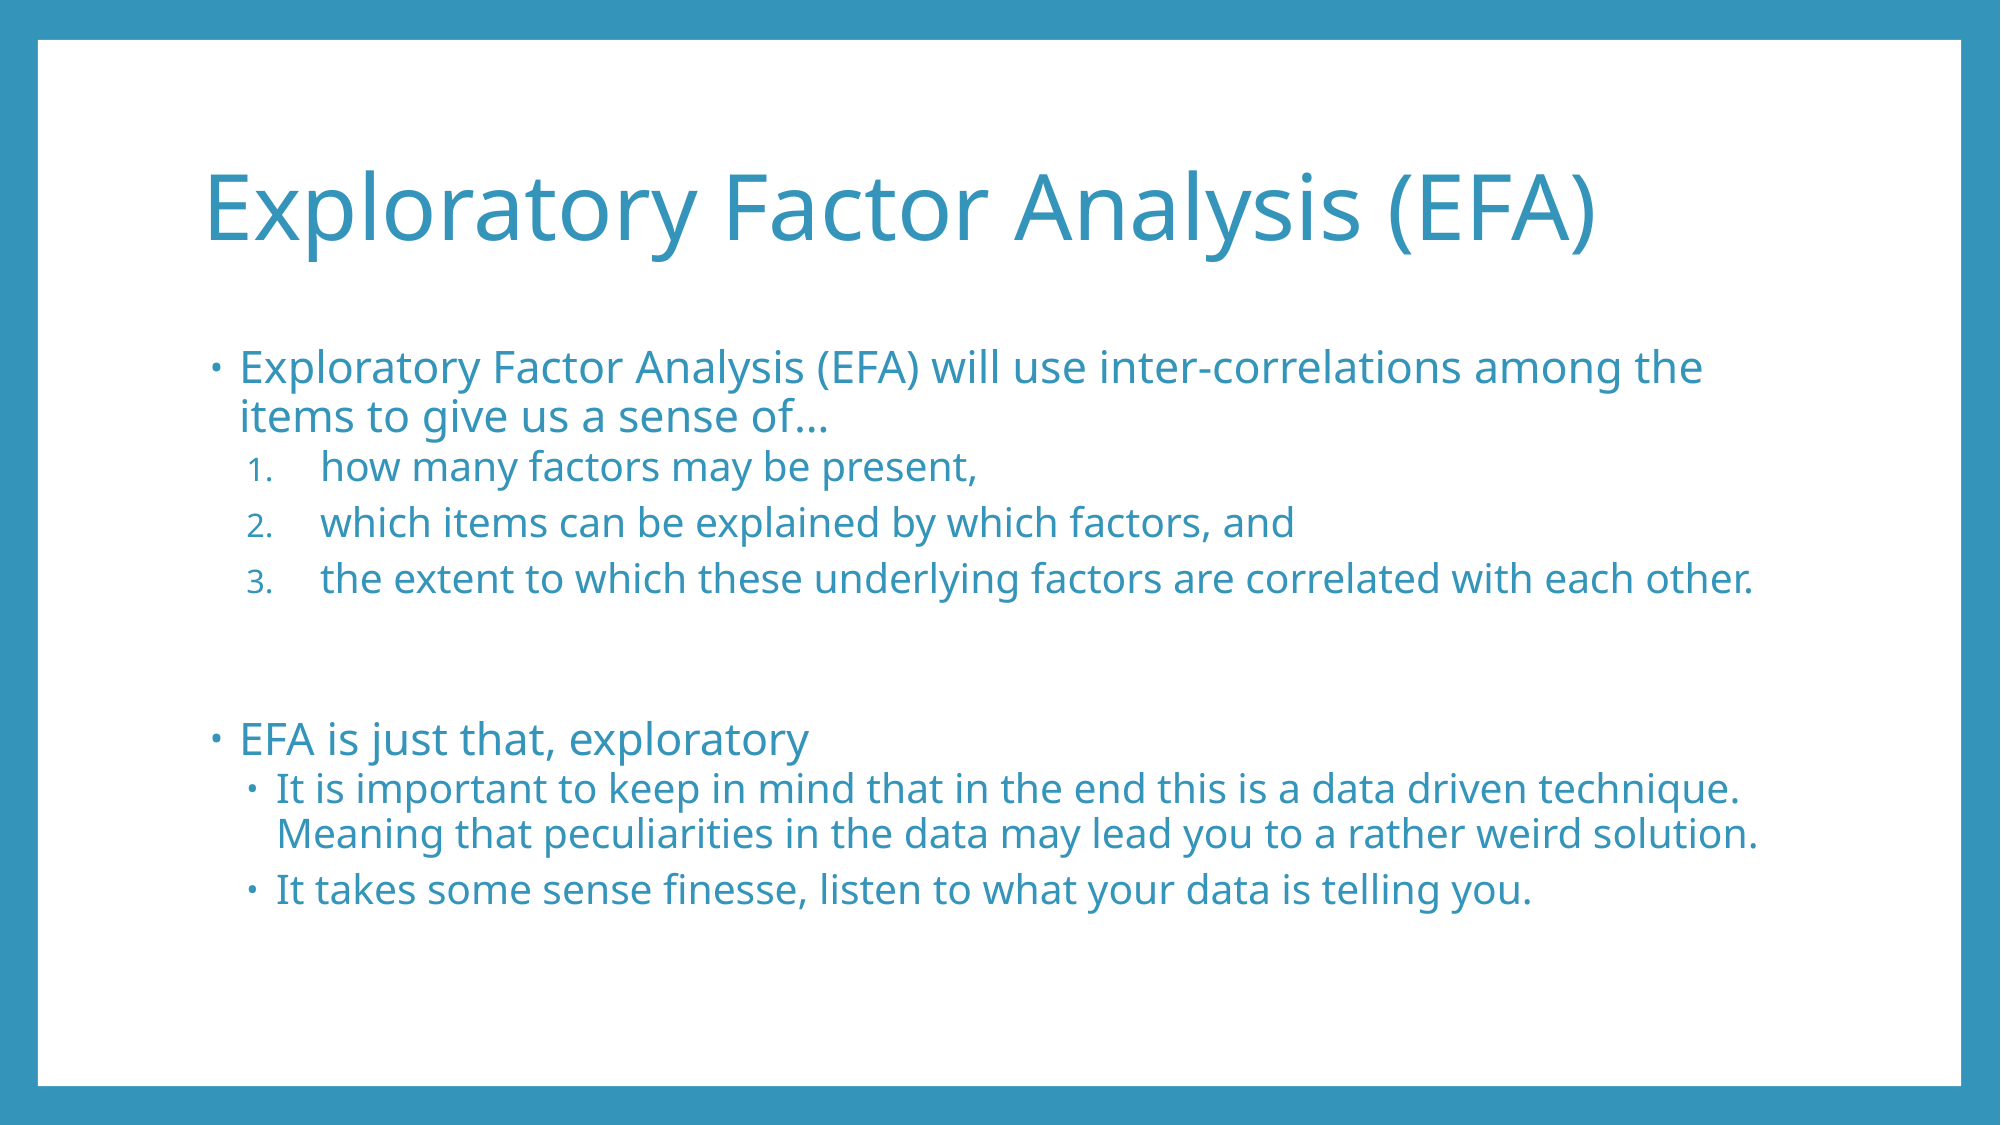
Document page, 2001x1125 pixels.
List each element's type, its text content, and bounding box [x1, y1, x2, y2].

title Exploratory Factor Analysis (EFA) [187, 99, 1808, 323]
list Exploratory Factor Analysis (EFA) will use inter-correlations among the items to give us a sense of… how many factors may be present, which items can be explained by which factors, and the extent to which these underlying factors are correlated with each other. EFA is just that, exploratory It is important to keep in mind that in the end this is a data driven technique. Meaning that peculiarities in the data may lead you to a rather weird solution. It takes some sense finesse, listen to what your data is telling you. [187, 337, 1808, 1000]
